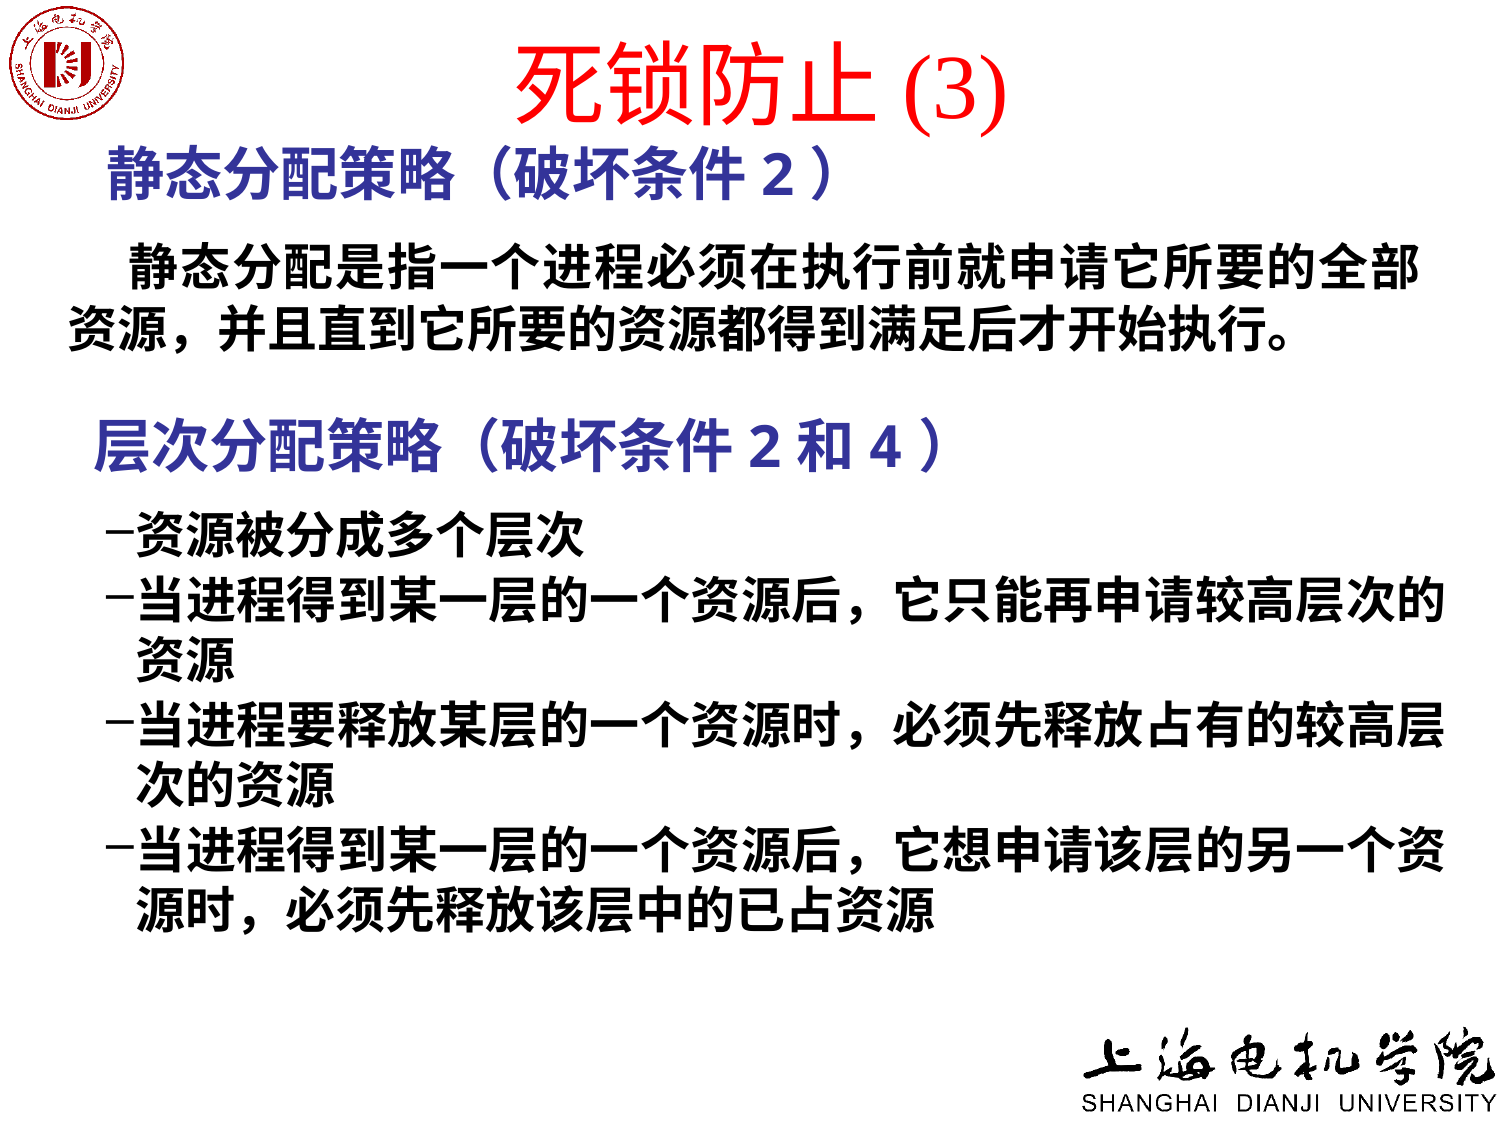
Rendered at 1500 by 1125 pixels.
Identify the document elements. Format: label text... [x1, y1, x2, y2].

text_box 资源被分成多个层次 当进程得到某一层的一个资源后，它只能再申请较高层次的资源 当进程要释放某层的一个资源时，必须先释放占有的较高层次的资源 当进程得到某一层的一个资源后，它想申请该层的另一个资源时，必须先释放该层中的已占资源 [76, 503, 1447, 939]
list 静态分配是指一个进程必须在执行前就申请它所要的全部资源，并且直到它所要的资源都得到满足后才开始执行。 [53, 220, 1436, 350]
picture [9, 6, 124, 120]
title 死锁防止(3) [123, 19, 1399, 129]
text_box 层次分配策略（破坏条件2和4） [53, 409, 1329, 480]
text_box 静态分配策略（破坏条件2） [53, 137, 1329, 208]
picture [1079, 1023, 1500, 1114]
